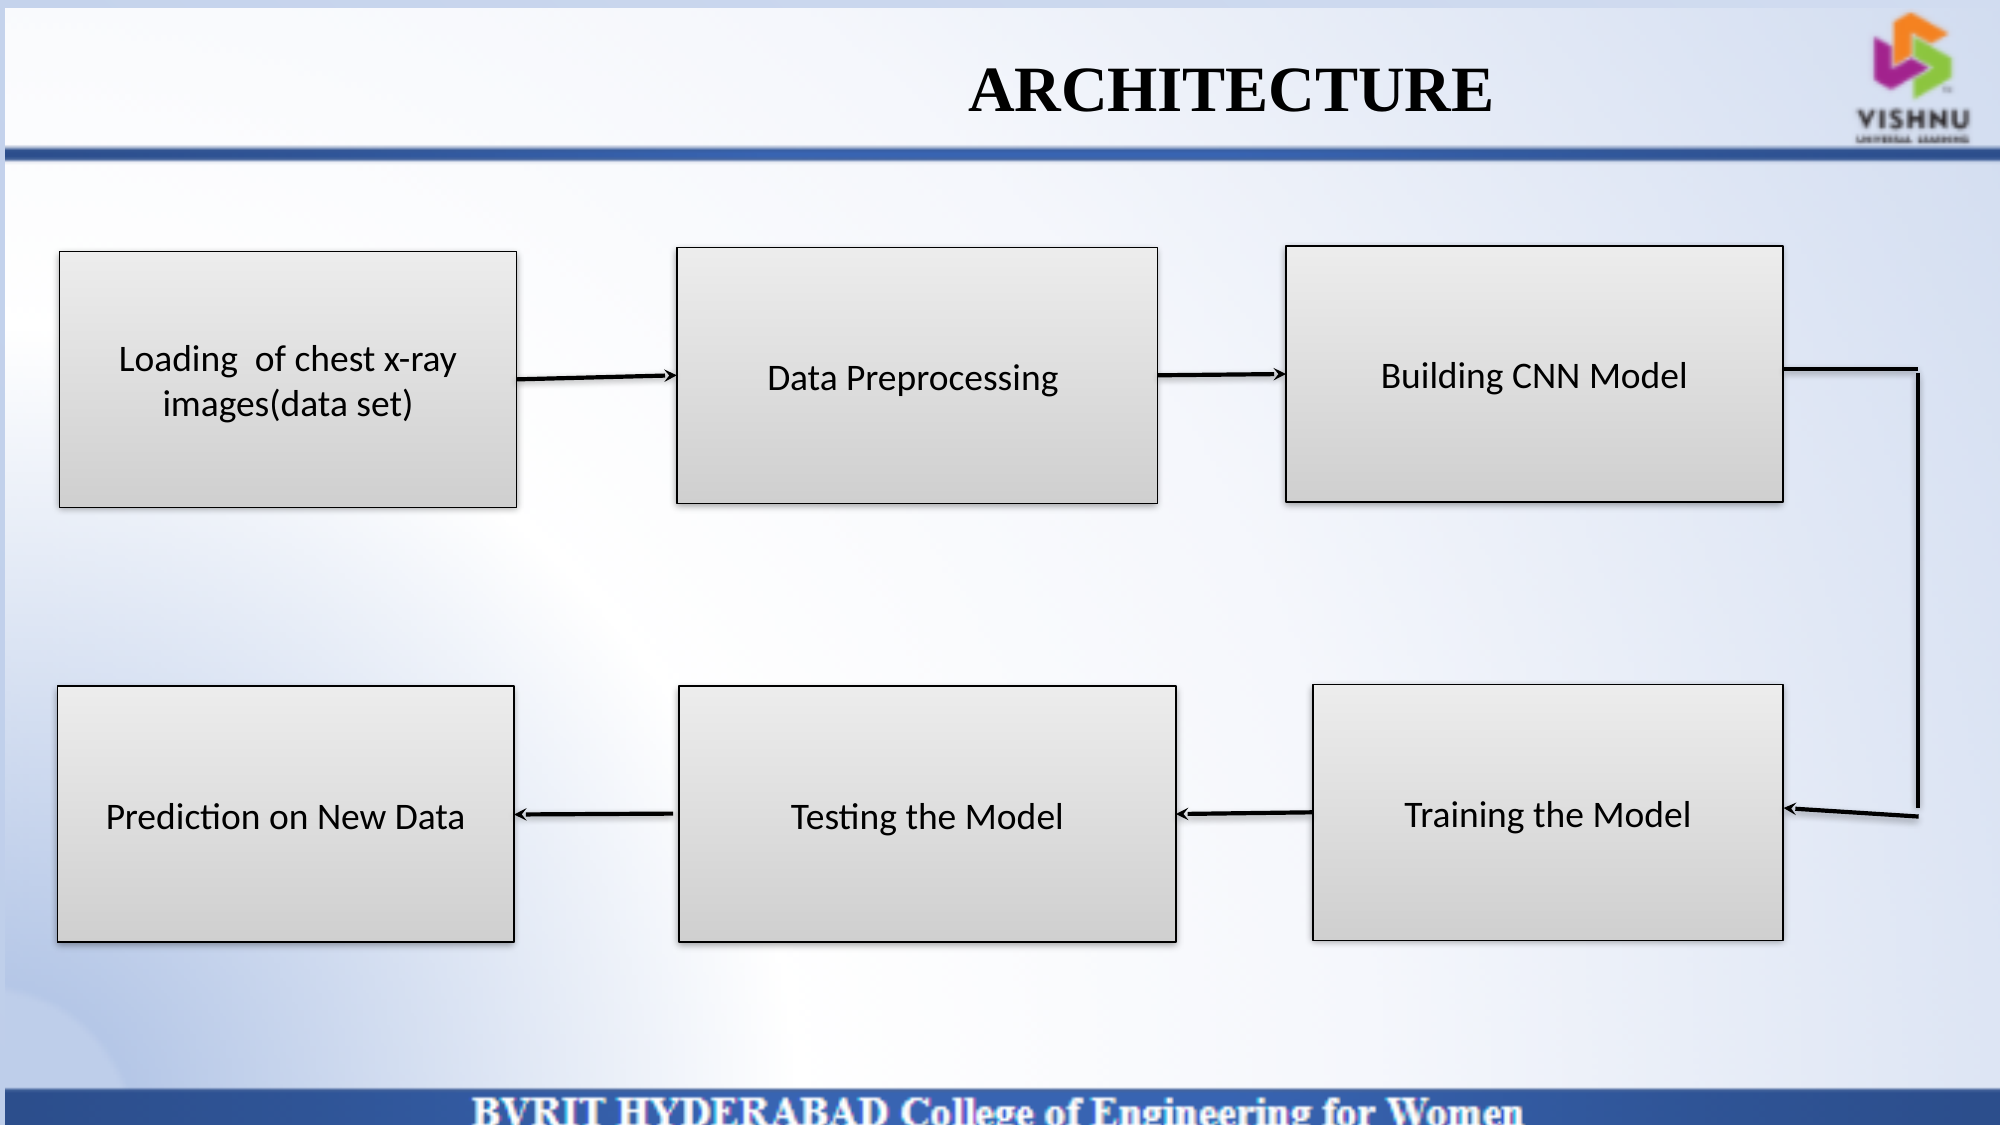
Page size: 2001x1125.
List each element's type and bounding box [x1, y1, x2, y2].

text_box [1175, 811, 1314, 815]
text_box [1783, 807, 1919, 817]
picture [5, 8, 2000, 1125]
text_box [516, 375, 677, 380]
